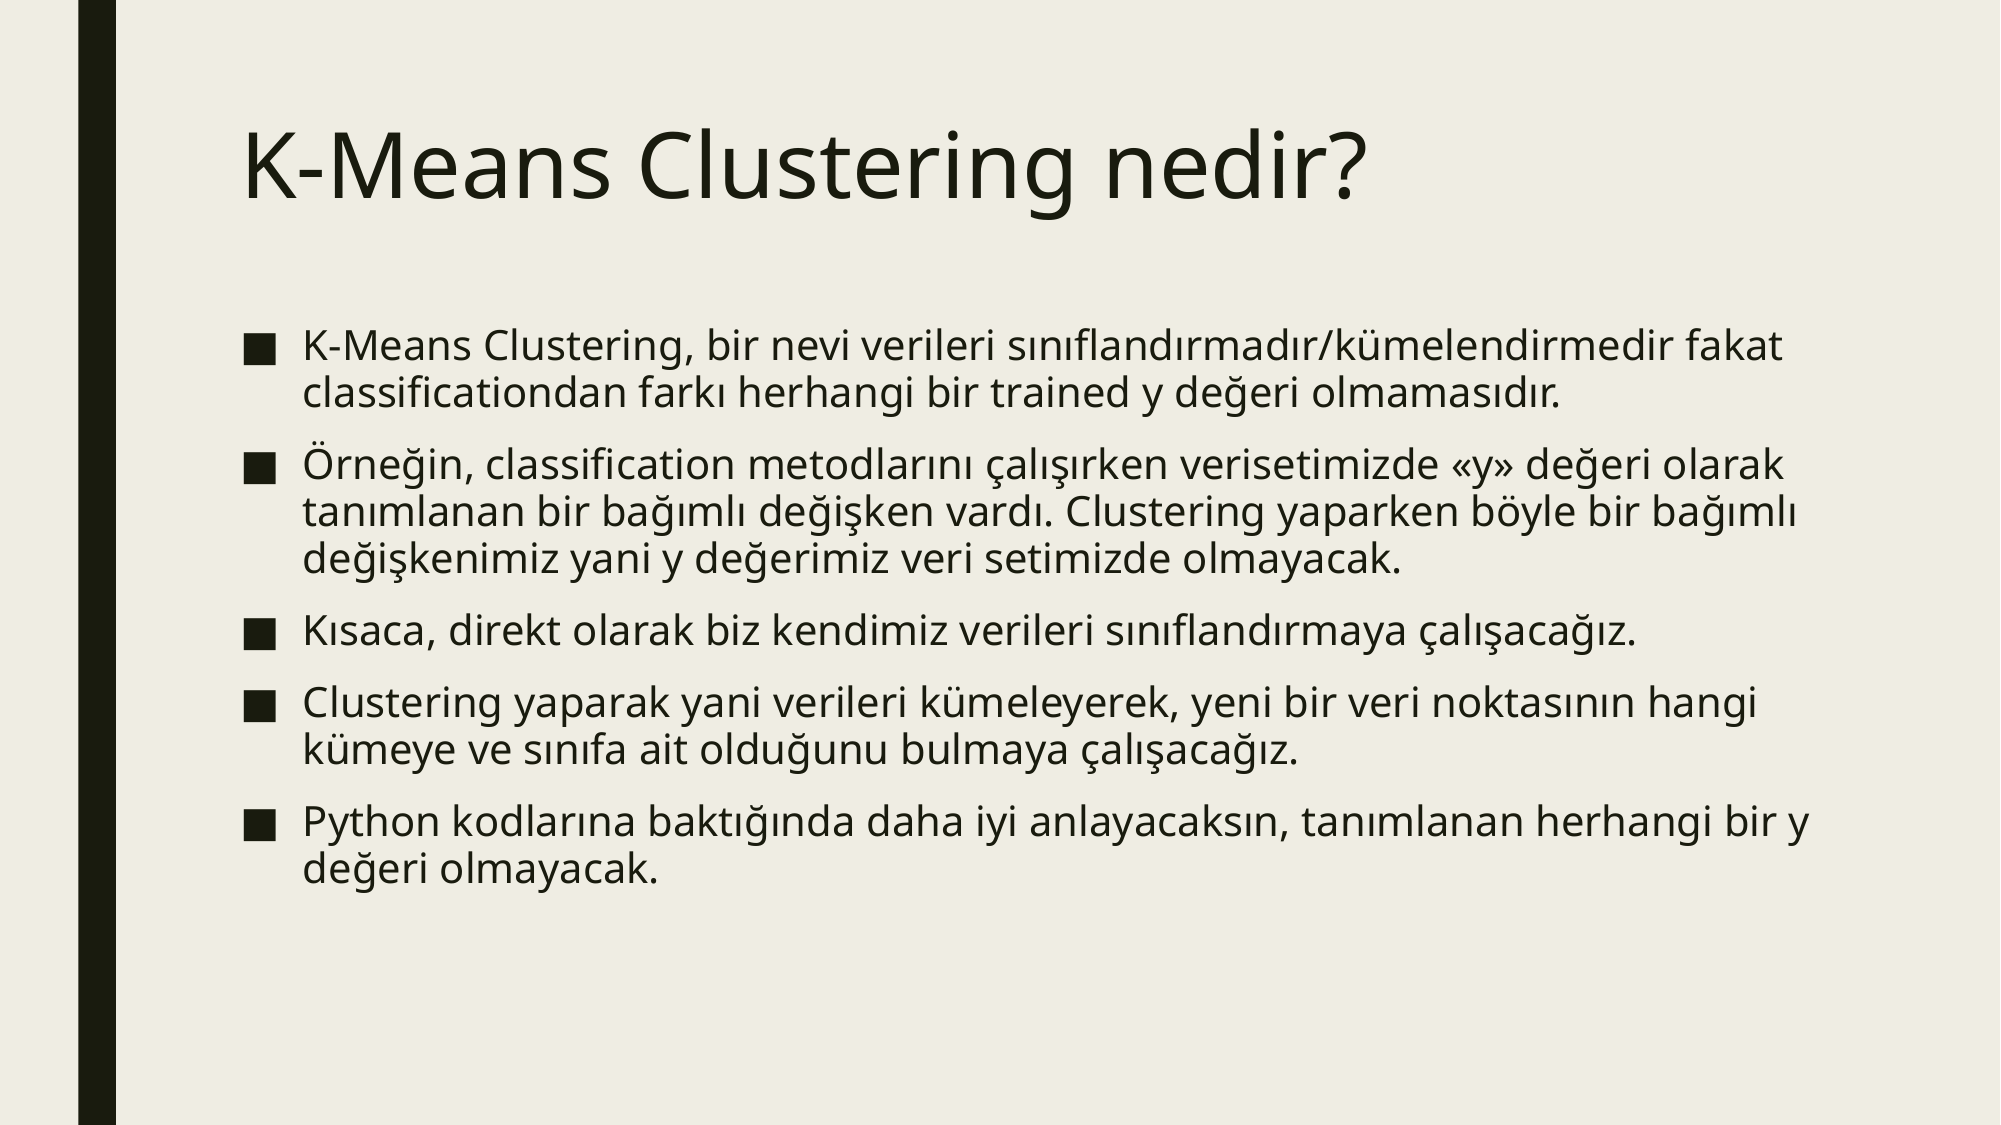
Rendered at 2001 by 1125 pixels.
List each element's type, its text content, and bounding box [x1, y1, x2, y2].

list K-Means Clustering, bir nevi verileri sınıflandırmadır/kümelendirmedir fakat classificationdan farkı herhangi bir trained y değeri olmamasıdır. Örneğin, classification metodlarını çalışırken verisetimizde «y» değeri olarak tanımlanan bir bağımlı değişken vardı. Clustering yaparken böyle bir bağımlı değişkenimiz yani y değerimiz veri setimizde olmayacak. Kısaca, direkt olarak biz kendimiz verileri sınıflandırmaya çalışacağız. Clustering yaparak yani verileri kümeleyerek, yeni bir veri noktasının hangi kümeye ve sınıfa ait olduğunu bulmaya çalışacağız. Python kodlarına baktığında daha iyi anlayacaksın, tanımlanan herhangi bir y değeri olmayacak. [225, 314, 1925, 1013]
title K-Means Clustering nedir? [225, 112, 1800, 314]
